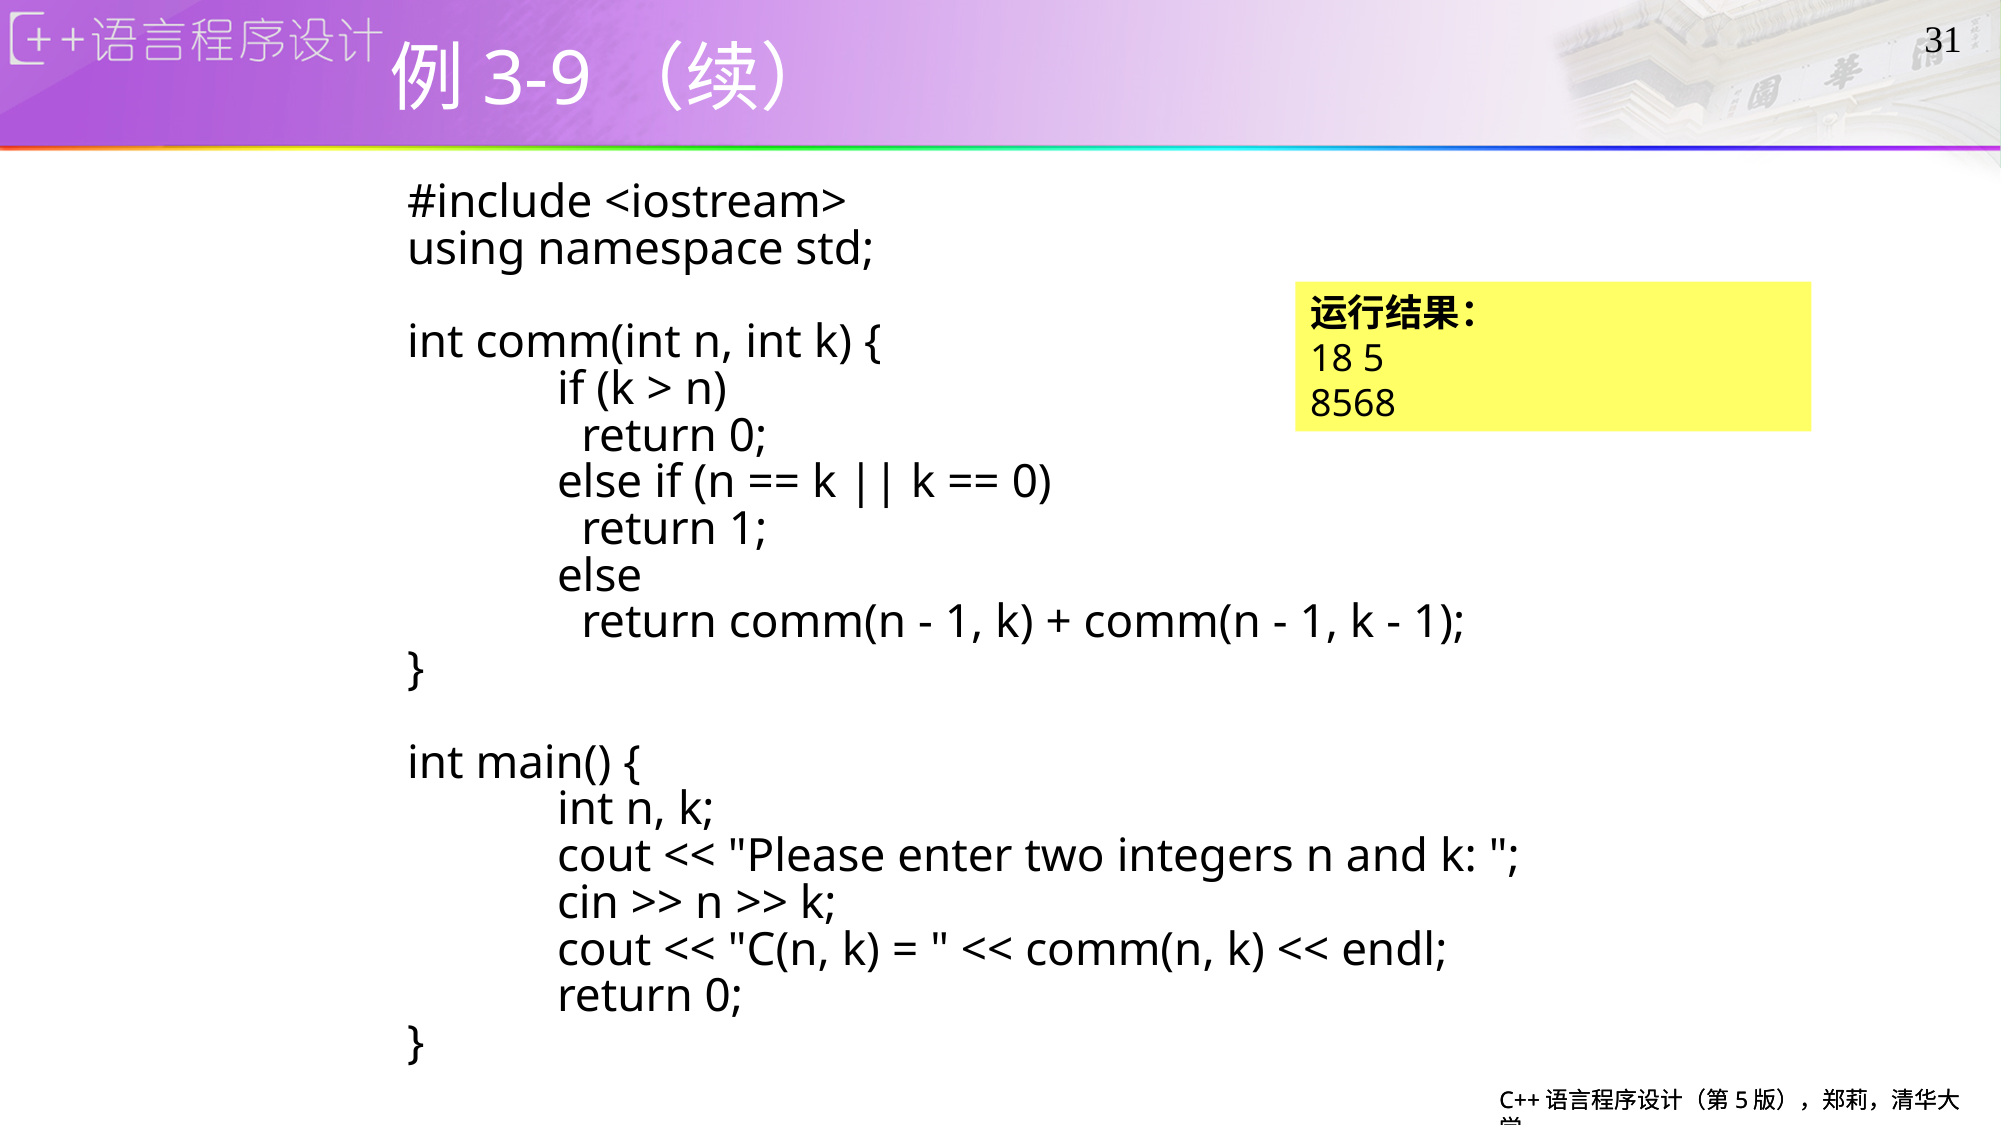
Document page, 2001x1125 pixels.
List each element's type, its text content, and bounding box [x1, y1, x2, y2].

title 例3-9（续） [374, 0, 1901, 149]
slide_number 31 [1526, 7, 1977, 68]
picture [0, 0, 2001, 1125]
list #include <iostream> using namespace std; int comm(int n, int k) { if (k > n) return 0; else if (n == k || k == 0) return 1; else return comm(n - 1, k) + comm(n - 1, k - 1); } int main() { int n, k; cout << "Please enter two integers n and k: "; cin >> n >> k; cout << "C(n, k) = " << comm(n, k) << endl; return 0; } [374, 172, 1901, 1079]
text_box 运行结果： 18 5 8568 [1295, 281, 1812, 432]
